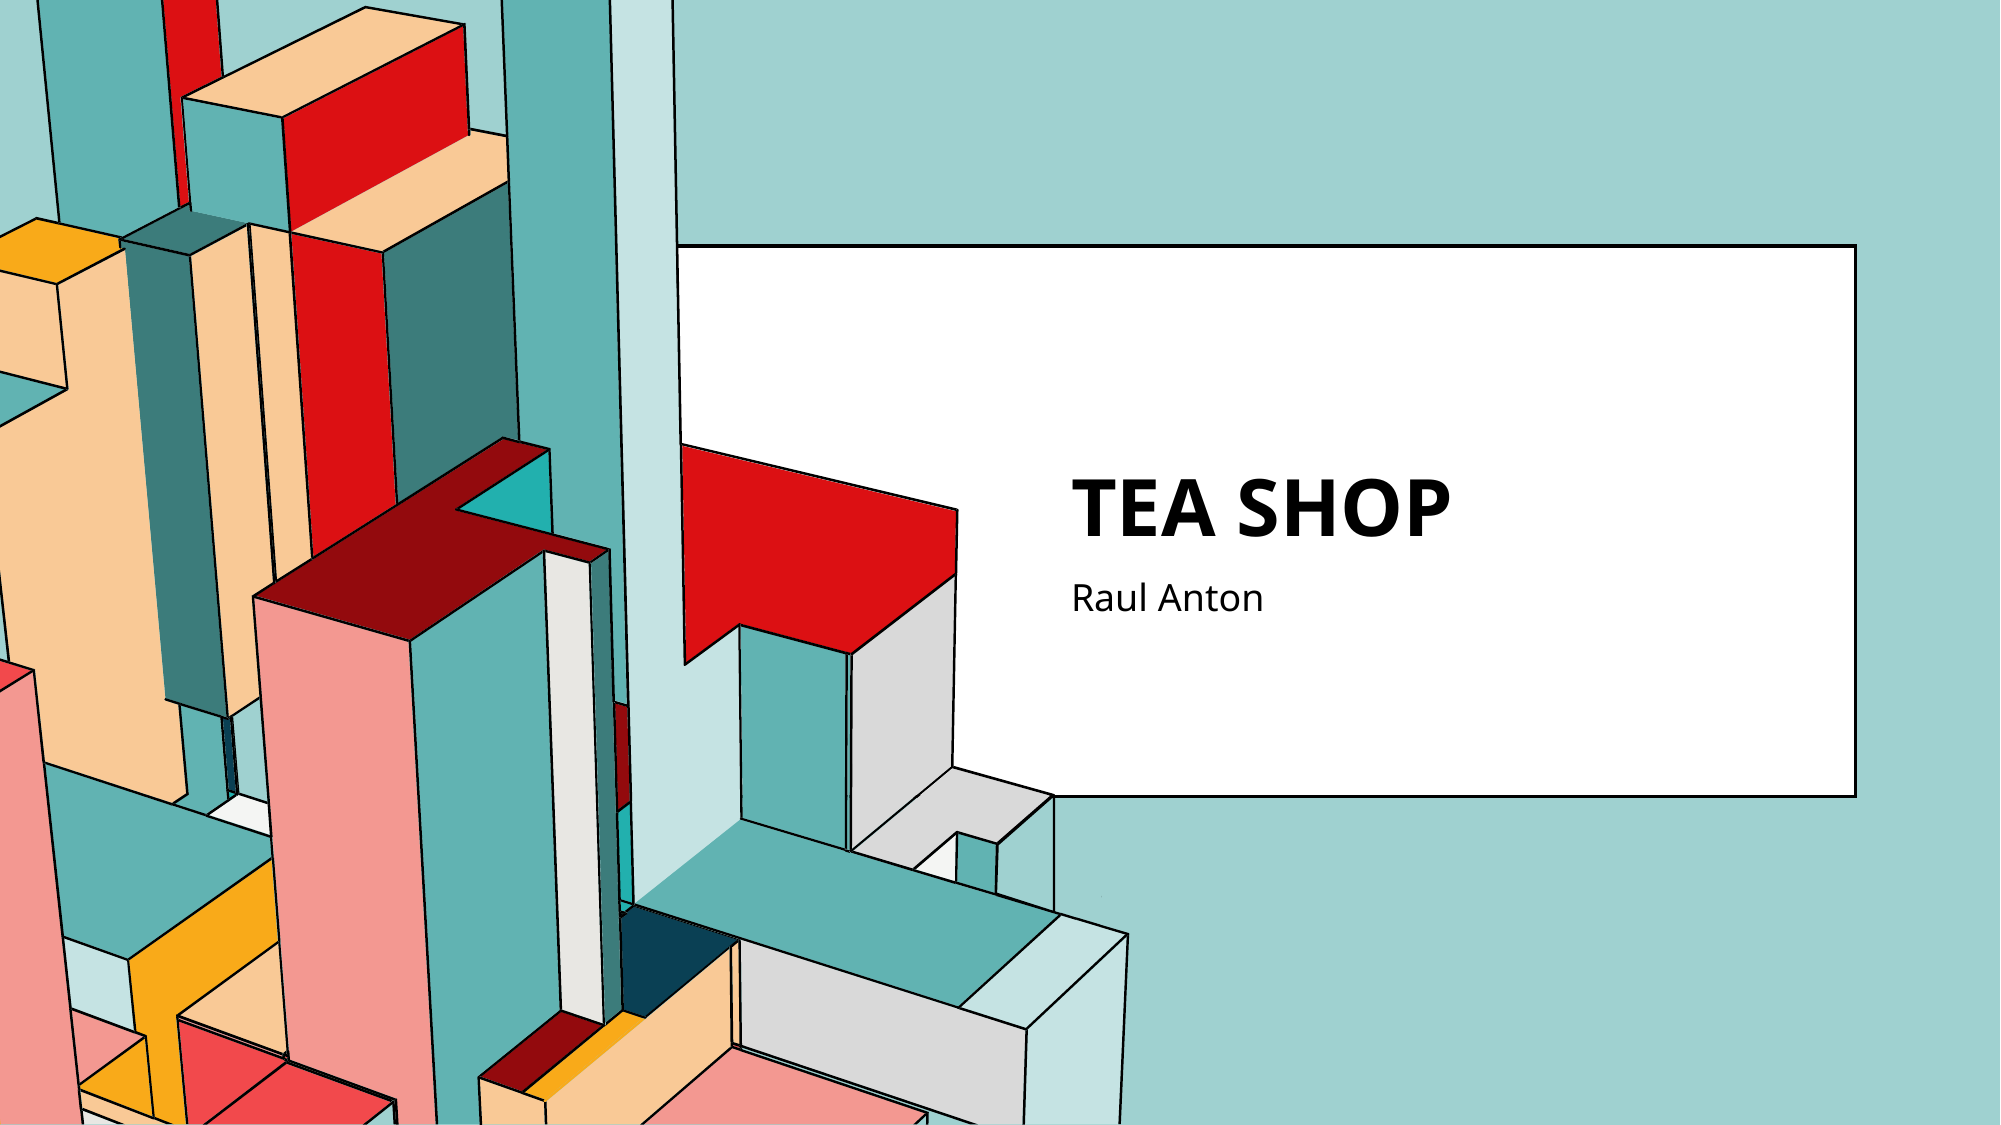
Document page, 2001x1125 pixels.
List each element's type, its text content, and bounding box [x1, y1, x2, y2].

subtitle Raul Anton [1056, 571, 1775, 673]
title Tea Shop [1056, 307, 1775, 562]
